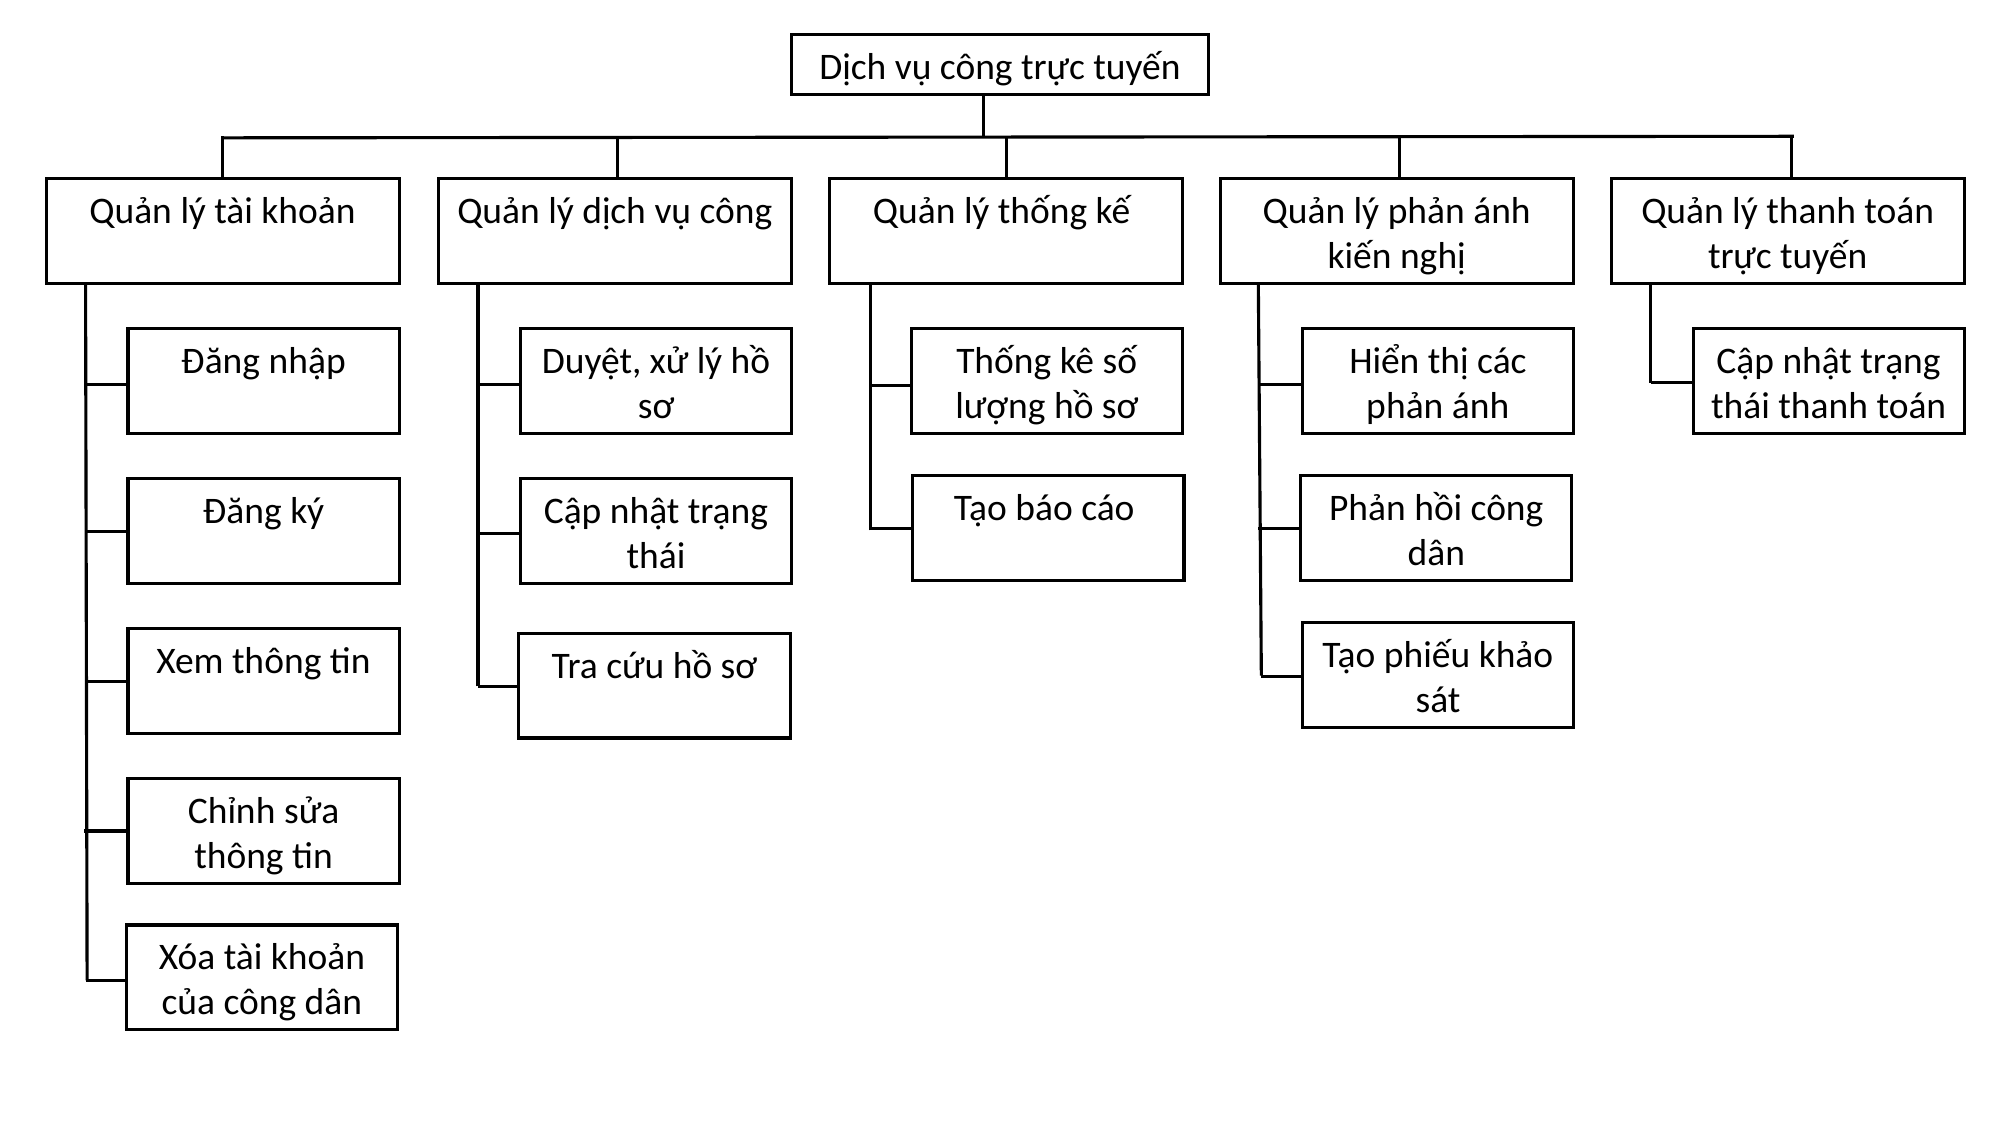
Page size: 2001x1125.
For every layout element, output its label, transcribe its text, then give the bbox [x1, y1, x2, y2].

text_box Xóa tài khoản của công dân [125, 924, 399, 1031]
text_box Đăng nhập [127, 328, 400, 434]
text_box Xem thông tin [127, 628, 400, 734]
text_box Dịch vụ công trực tuyến [791, 34, 1209, 96]
text_box Quản lý tài khoản [45, 178, 400, 284]
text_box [1258, 284, 1262, 676]
text_box Phản hồi công dân [1300, 475, 1573, 581]
text_box Quản lý thống kế [828, 178, 1183, 284]
text_box Cập nhật trạng thái thanh toán [1692, 328, 1965, 434]
text_box Tra cứu hồ sơ [518, 632, 791, 739]
text_box Quản lý dịch vụ công [438, 178, 793, 284]
text_box Thống kê số lượng hồ sơ [910, 328, 1184, 434]
text_box Hiển thị các phản ánh [1301, 328, 1574, 434]
text_box Quản lý phản ánh kiến nghị [1219, 178, 1574, 284]
text_box Cập nhật trạng thái [519, 478, 793, 584]
text_box Tạo phiếu khảo sát [1301, 622, 1574, 728]
text_box Quản lý thanh toán trực tuyến [1610, 178, 1965, 284]
text_box Tạo báo cáo [912, 475, 1185, 581]
text_box Chỉnh sửa thông tin [127, 778, 400, 884]
text_box Đăng ký [127, 478, 400, 584]
text_box Duyệt, xử lý hồ sơ [519, 328, 793, 434]
